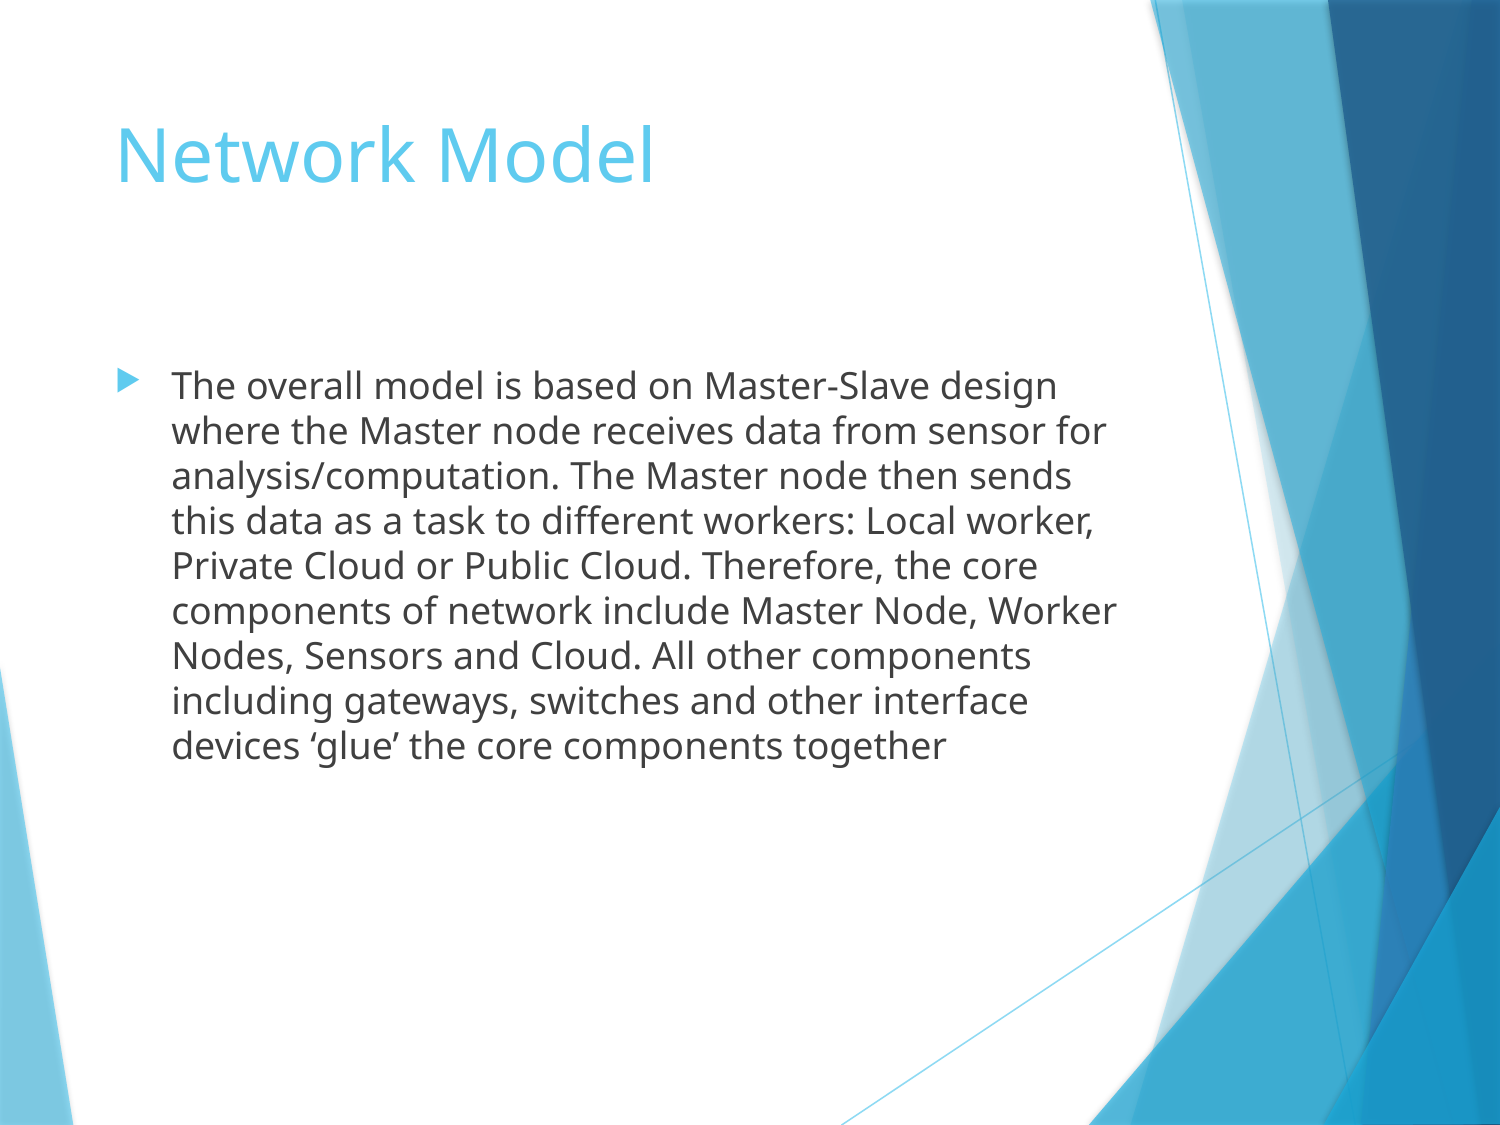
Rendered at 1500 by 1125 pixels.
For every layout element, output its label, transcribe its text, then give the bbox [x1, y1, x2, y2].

title Network Model [99, 99, 1142, 317]
list The overall model is based on Master-Slave design where the Master node receives data from sensor for analysis/computation. The Master node then sends this data as a task to different workers: Local worker, Private Cloud or Public Cloud. Therefore, the core components of network include Master Node, Worker Nodes, Sensors and Cloud. All other components including gateways, switches and other interface devices ‘glue’ the core components together [99, 354, 1142, 992]
